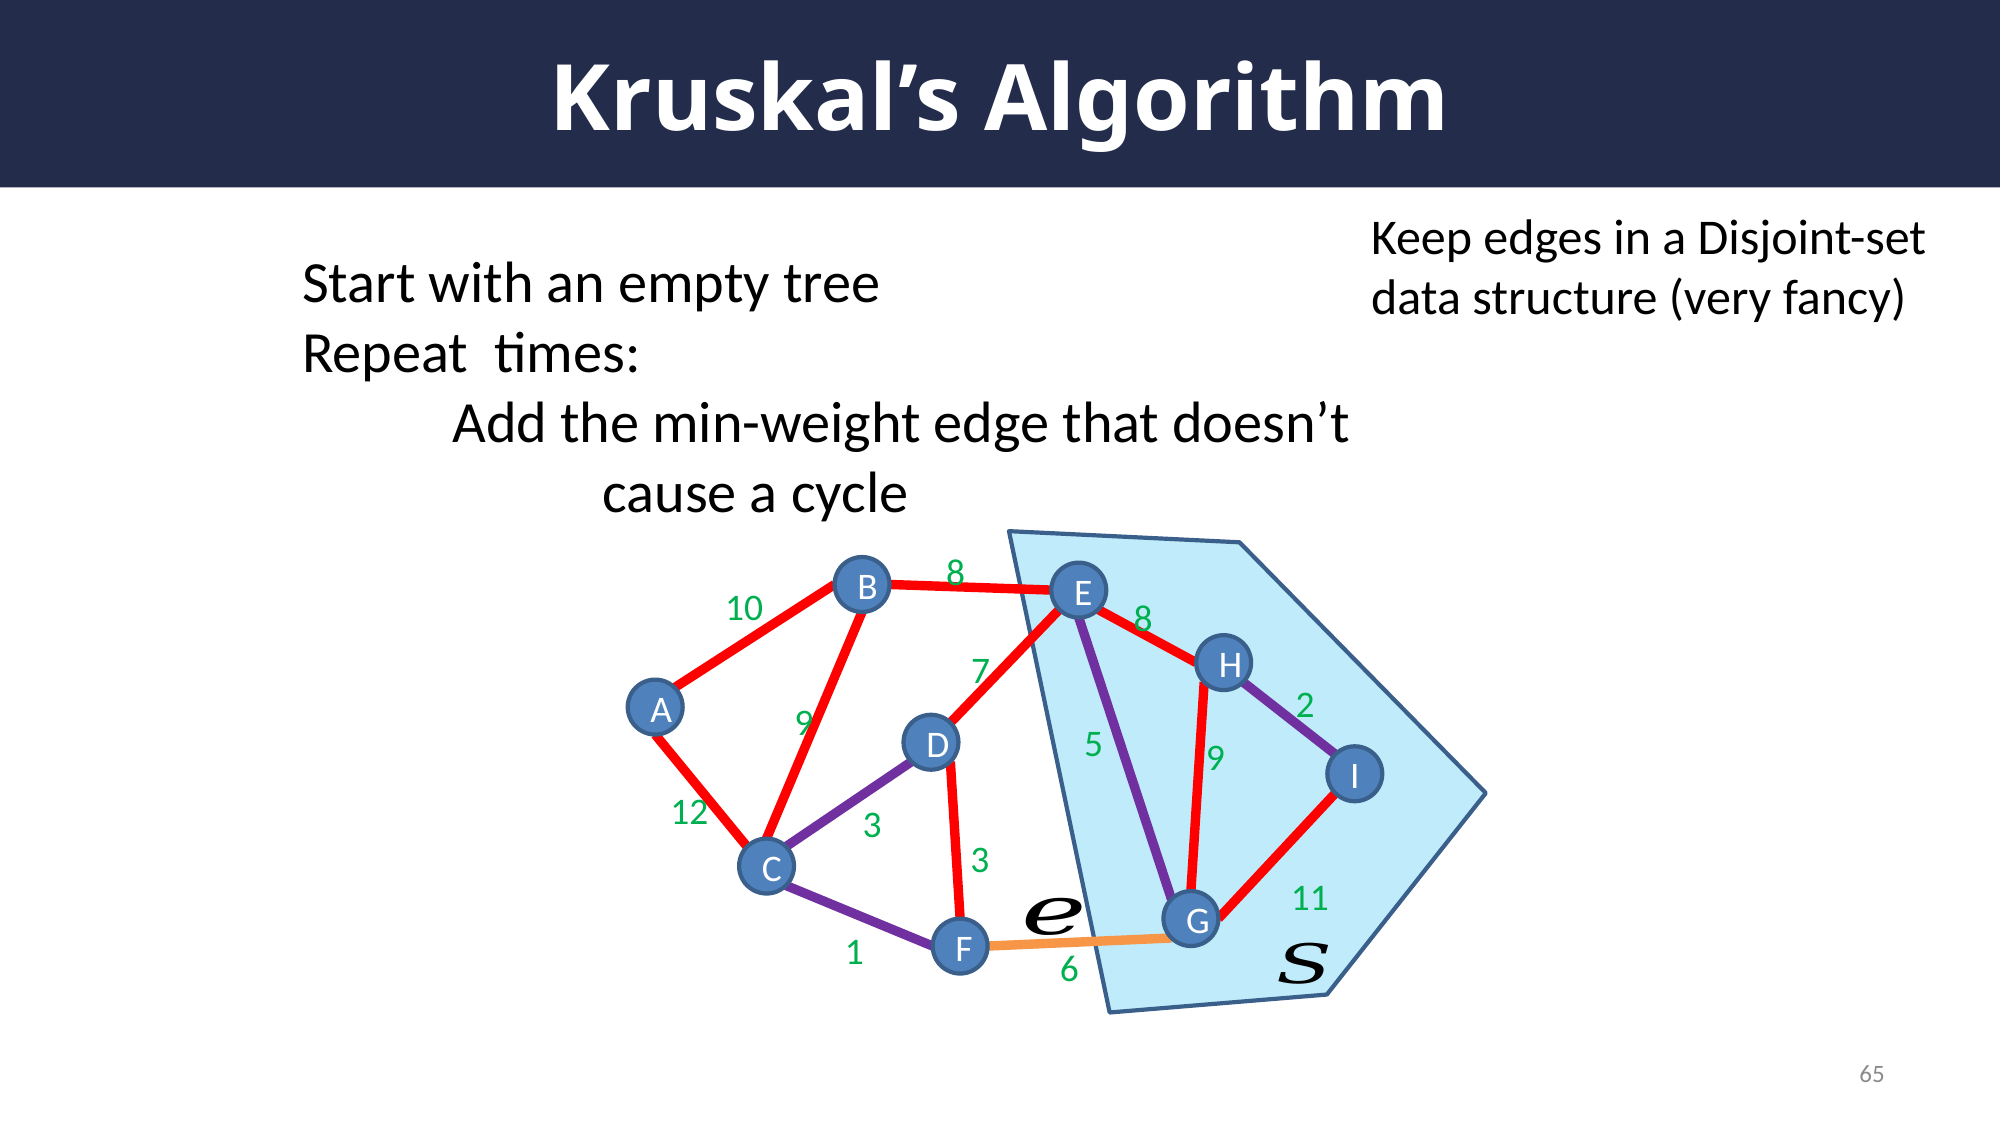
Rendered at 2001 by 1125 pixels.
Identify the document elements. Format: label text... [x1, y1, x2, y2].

text_box [1006, 529, 1194, 538]
title Kruskal’s Algorithm [99, 24, 1900, 163]
text_box [1387, 689, 1488, 922]
text_box [1106, 1006, 1214, 1015]
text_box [627, 539, 1383, 998]
slide_number 65 [1433, 1042, 1900, 1103]
